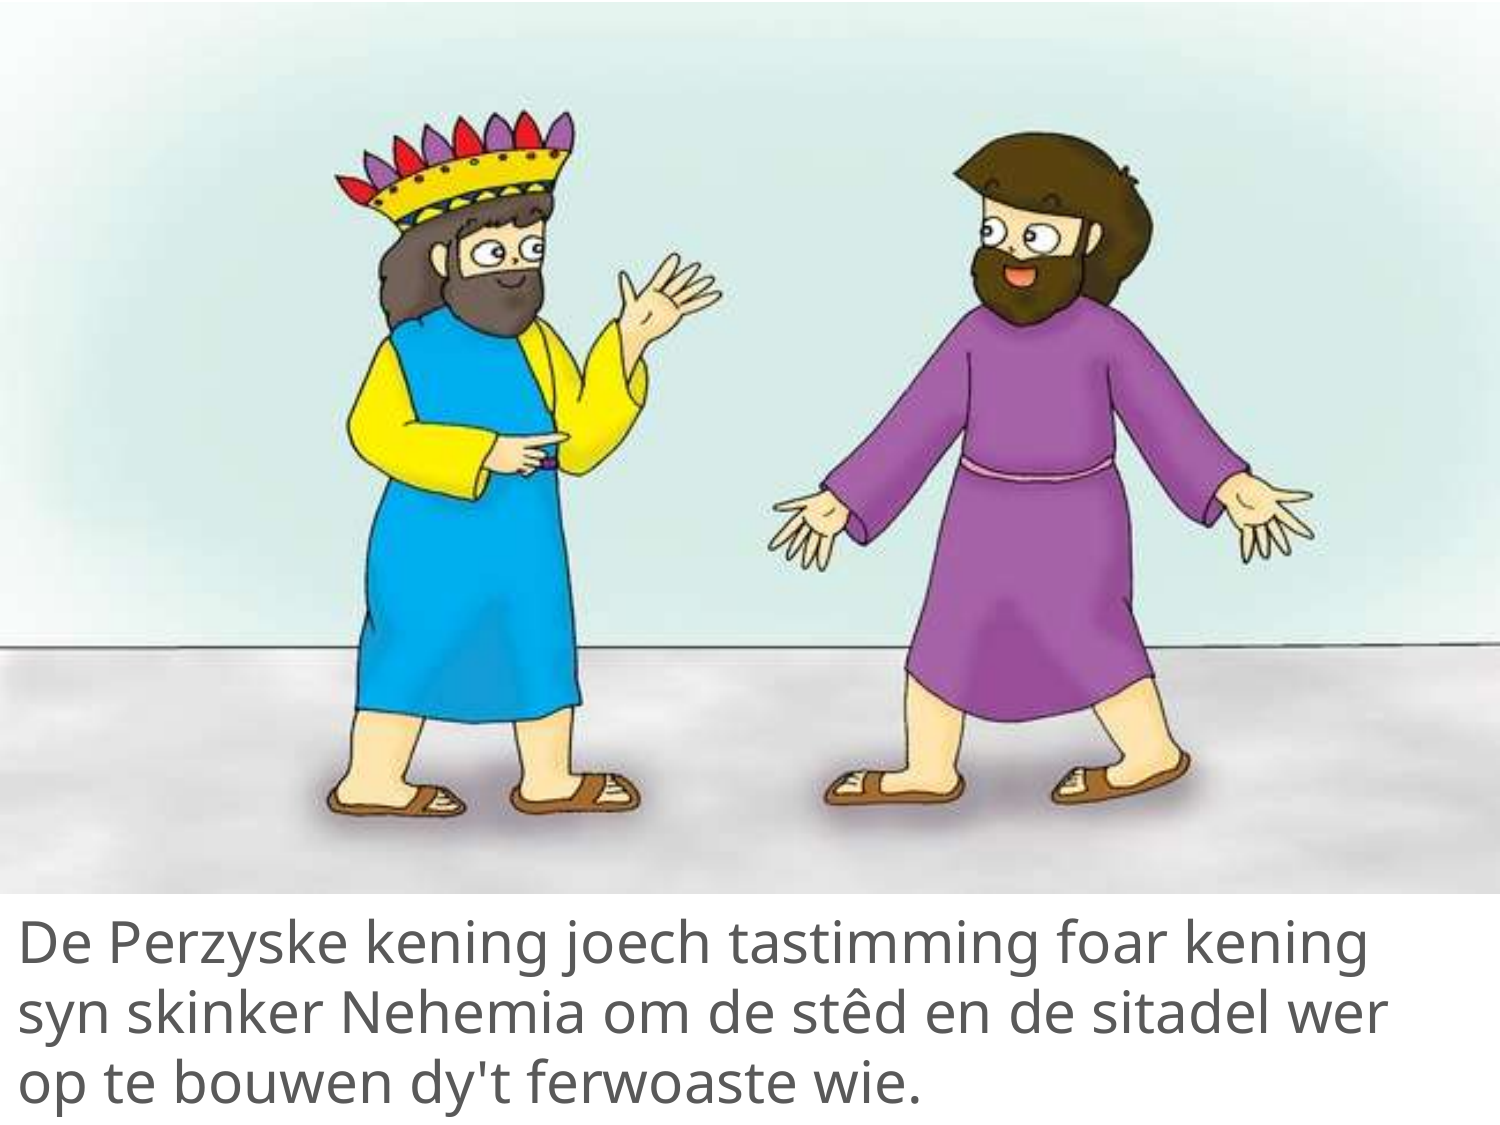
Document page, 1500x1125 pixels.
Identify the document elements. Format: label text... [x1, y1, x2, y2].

text_box De Perzyske kening joech tastimming foar kening syn skinker Nehemia om de stêd en de sitadel wer op te bouwen dy't ferwoaste wie. [2, 901, 1474, 1123]
picture [0, 1, 1500, 894]
